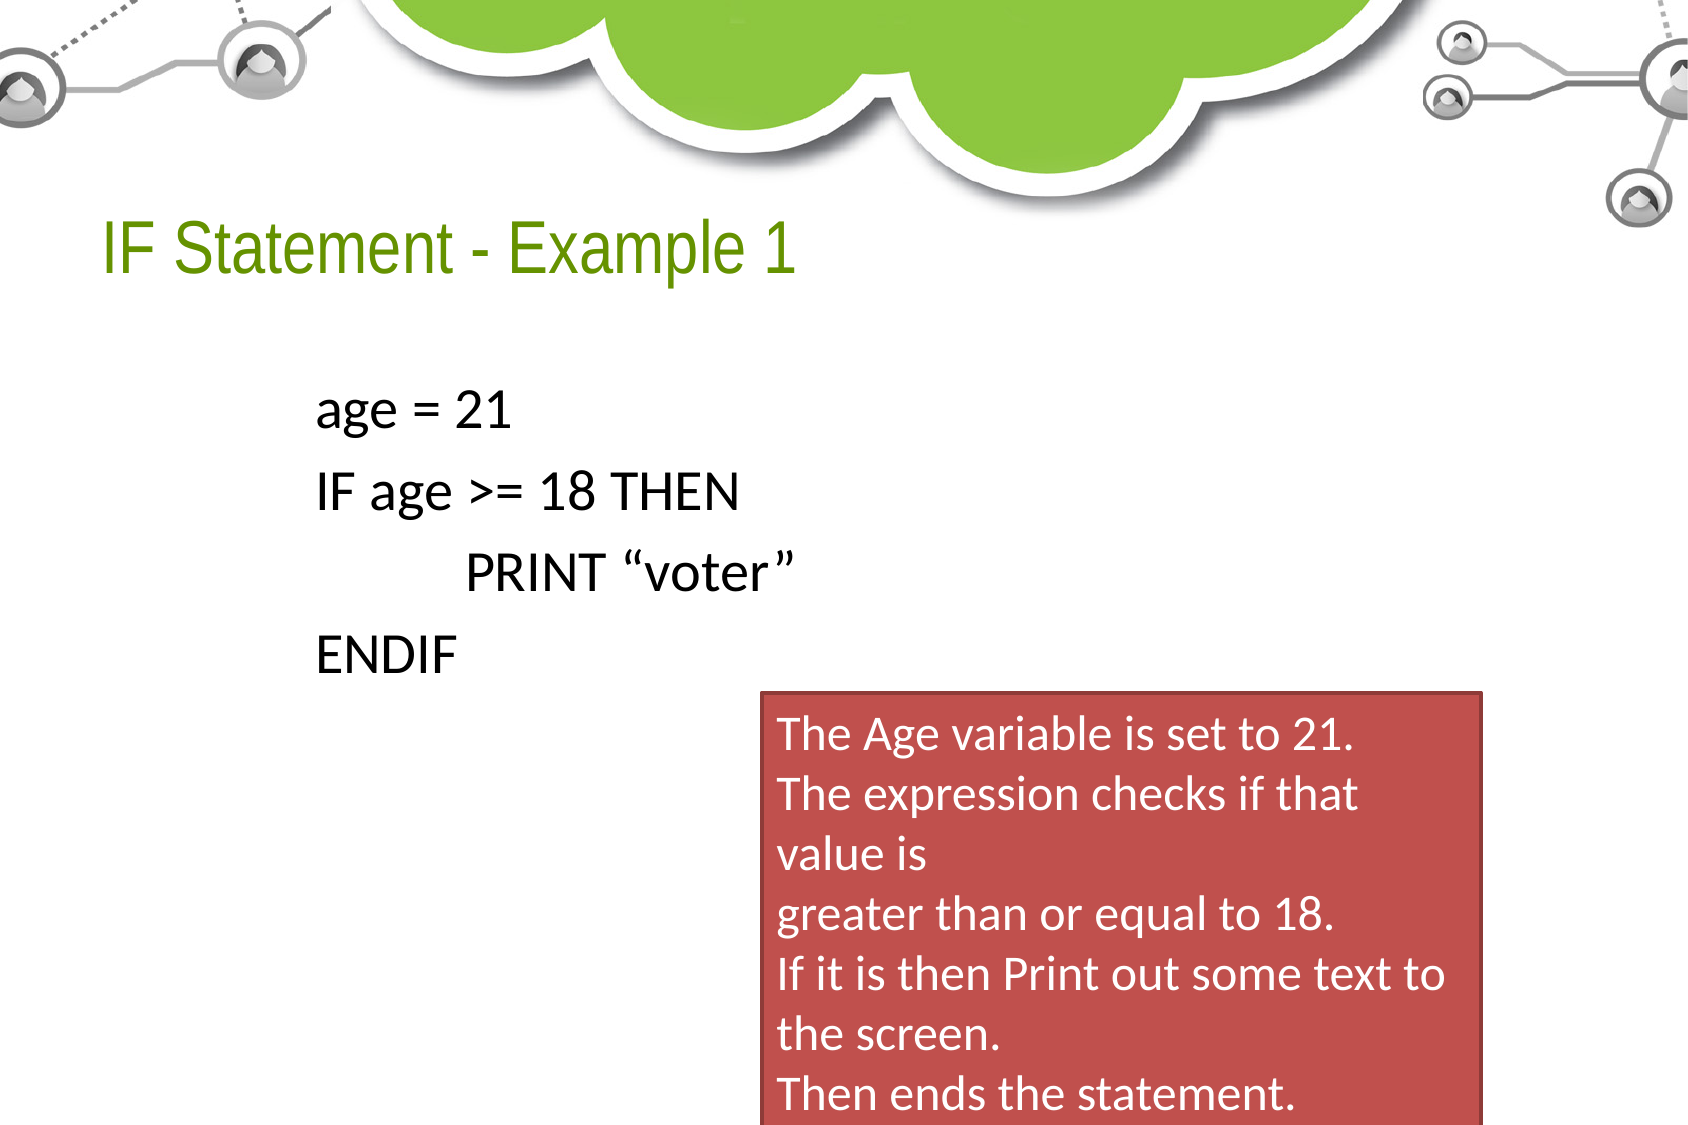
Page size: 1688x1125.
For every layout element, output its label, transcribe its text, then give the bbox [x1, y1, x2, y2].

text_box The Age variable is set to 21. The expression checks if that value is greater than or equal to 18. If it is then Print out some text to the screen. Then ends the statement. [760, 691, 1483, 1125]
title IF Statement - Example 1 [86, 150, 1437, 338]
picture [0, 0, 1688, 1125]
list age = 21 IF age >= 18 THEN PRINT “voter” ENDIF [93, 362, 1430, 1105]
